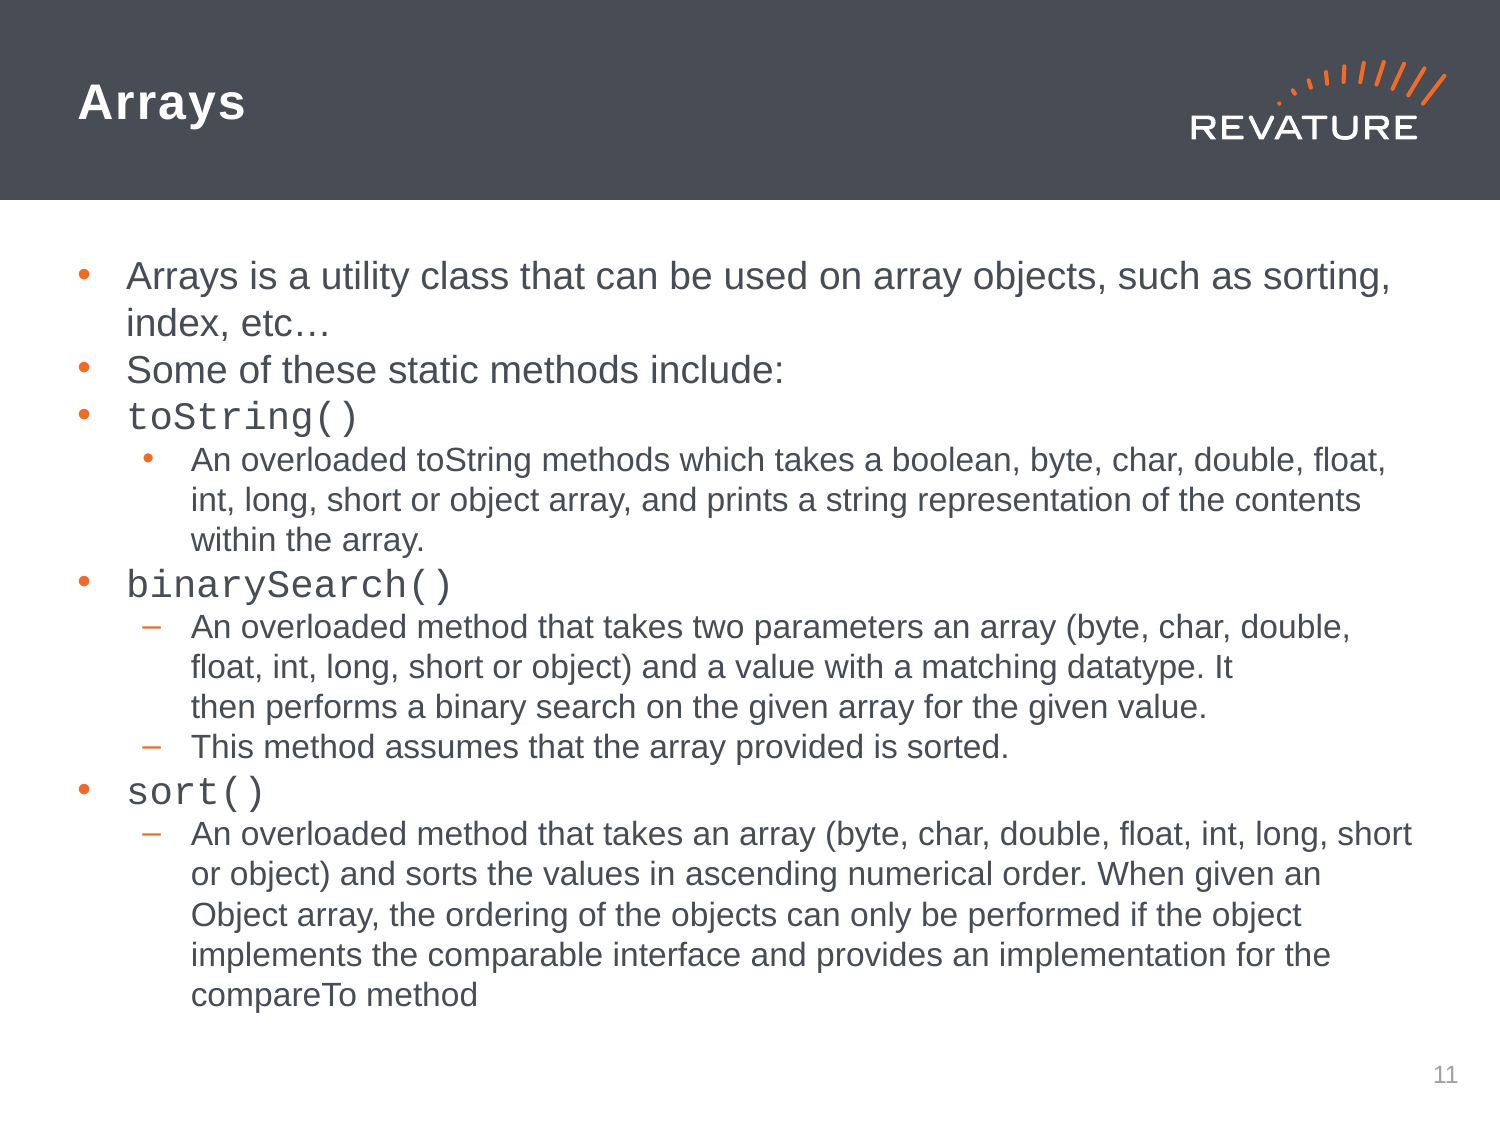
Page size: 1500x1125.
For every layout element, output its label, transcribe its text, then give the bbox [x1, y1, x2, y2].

slide_number 10 [1332, 1043, 1474, 1104]
title Arrays [62, 0, 1084, 200]
list Arrays is a utility class that can be used on array objects, such as sorting, index, etc… Some of these static methods include: toString() An overloaded toString methods which takes a boolean, byte, char, double, float, int, long, short or object array, and prints a string representation of the contents within the array. binarySearch() An overloaded method that takes two parameters an array (byte, char, double, float, int, long, short or object) and a value with a matching datatype. It then performs a binary search on the given array for the given value. This method assumes that the array provided is sorted. sort() An overloaded method that takes an array (byte, char, double, float, int, long, short or object) and sorts the values in ascending numerical order. When given an Object array, the ordering of the objects can only be performed if the object implements the comparable interface and provides an implementation for the compareTo method [62, 243, 1438, 1029]
